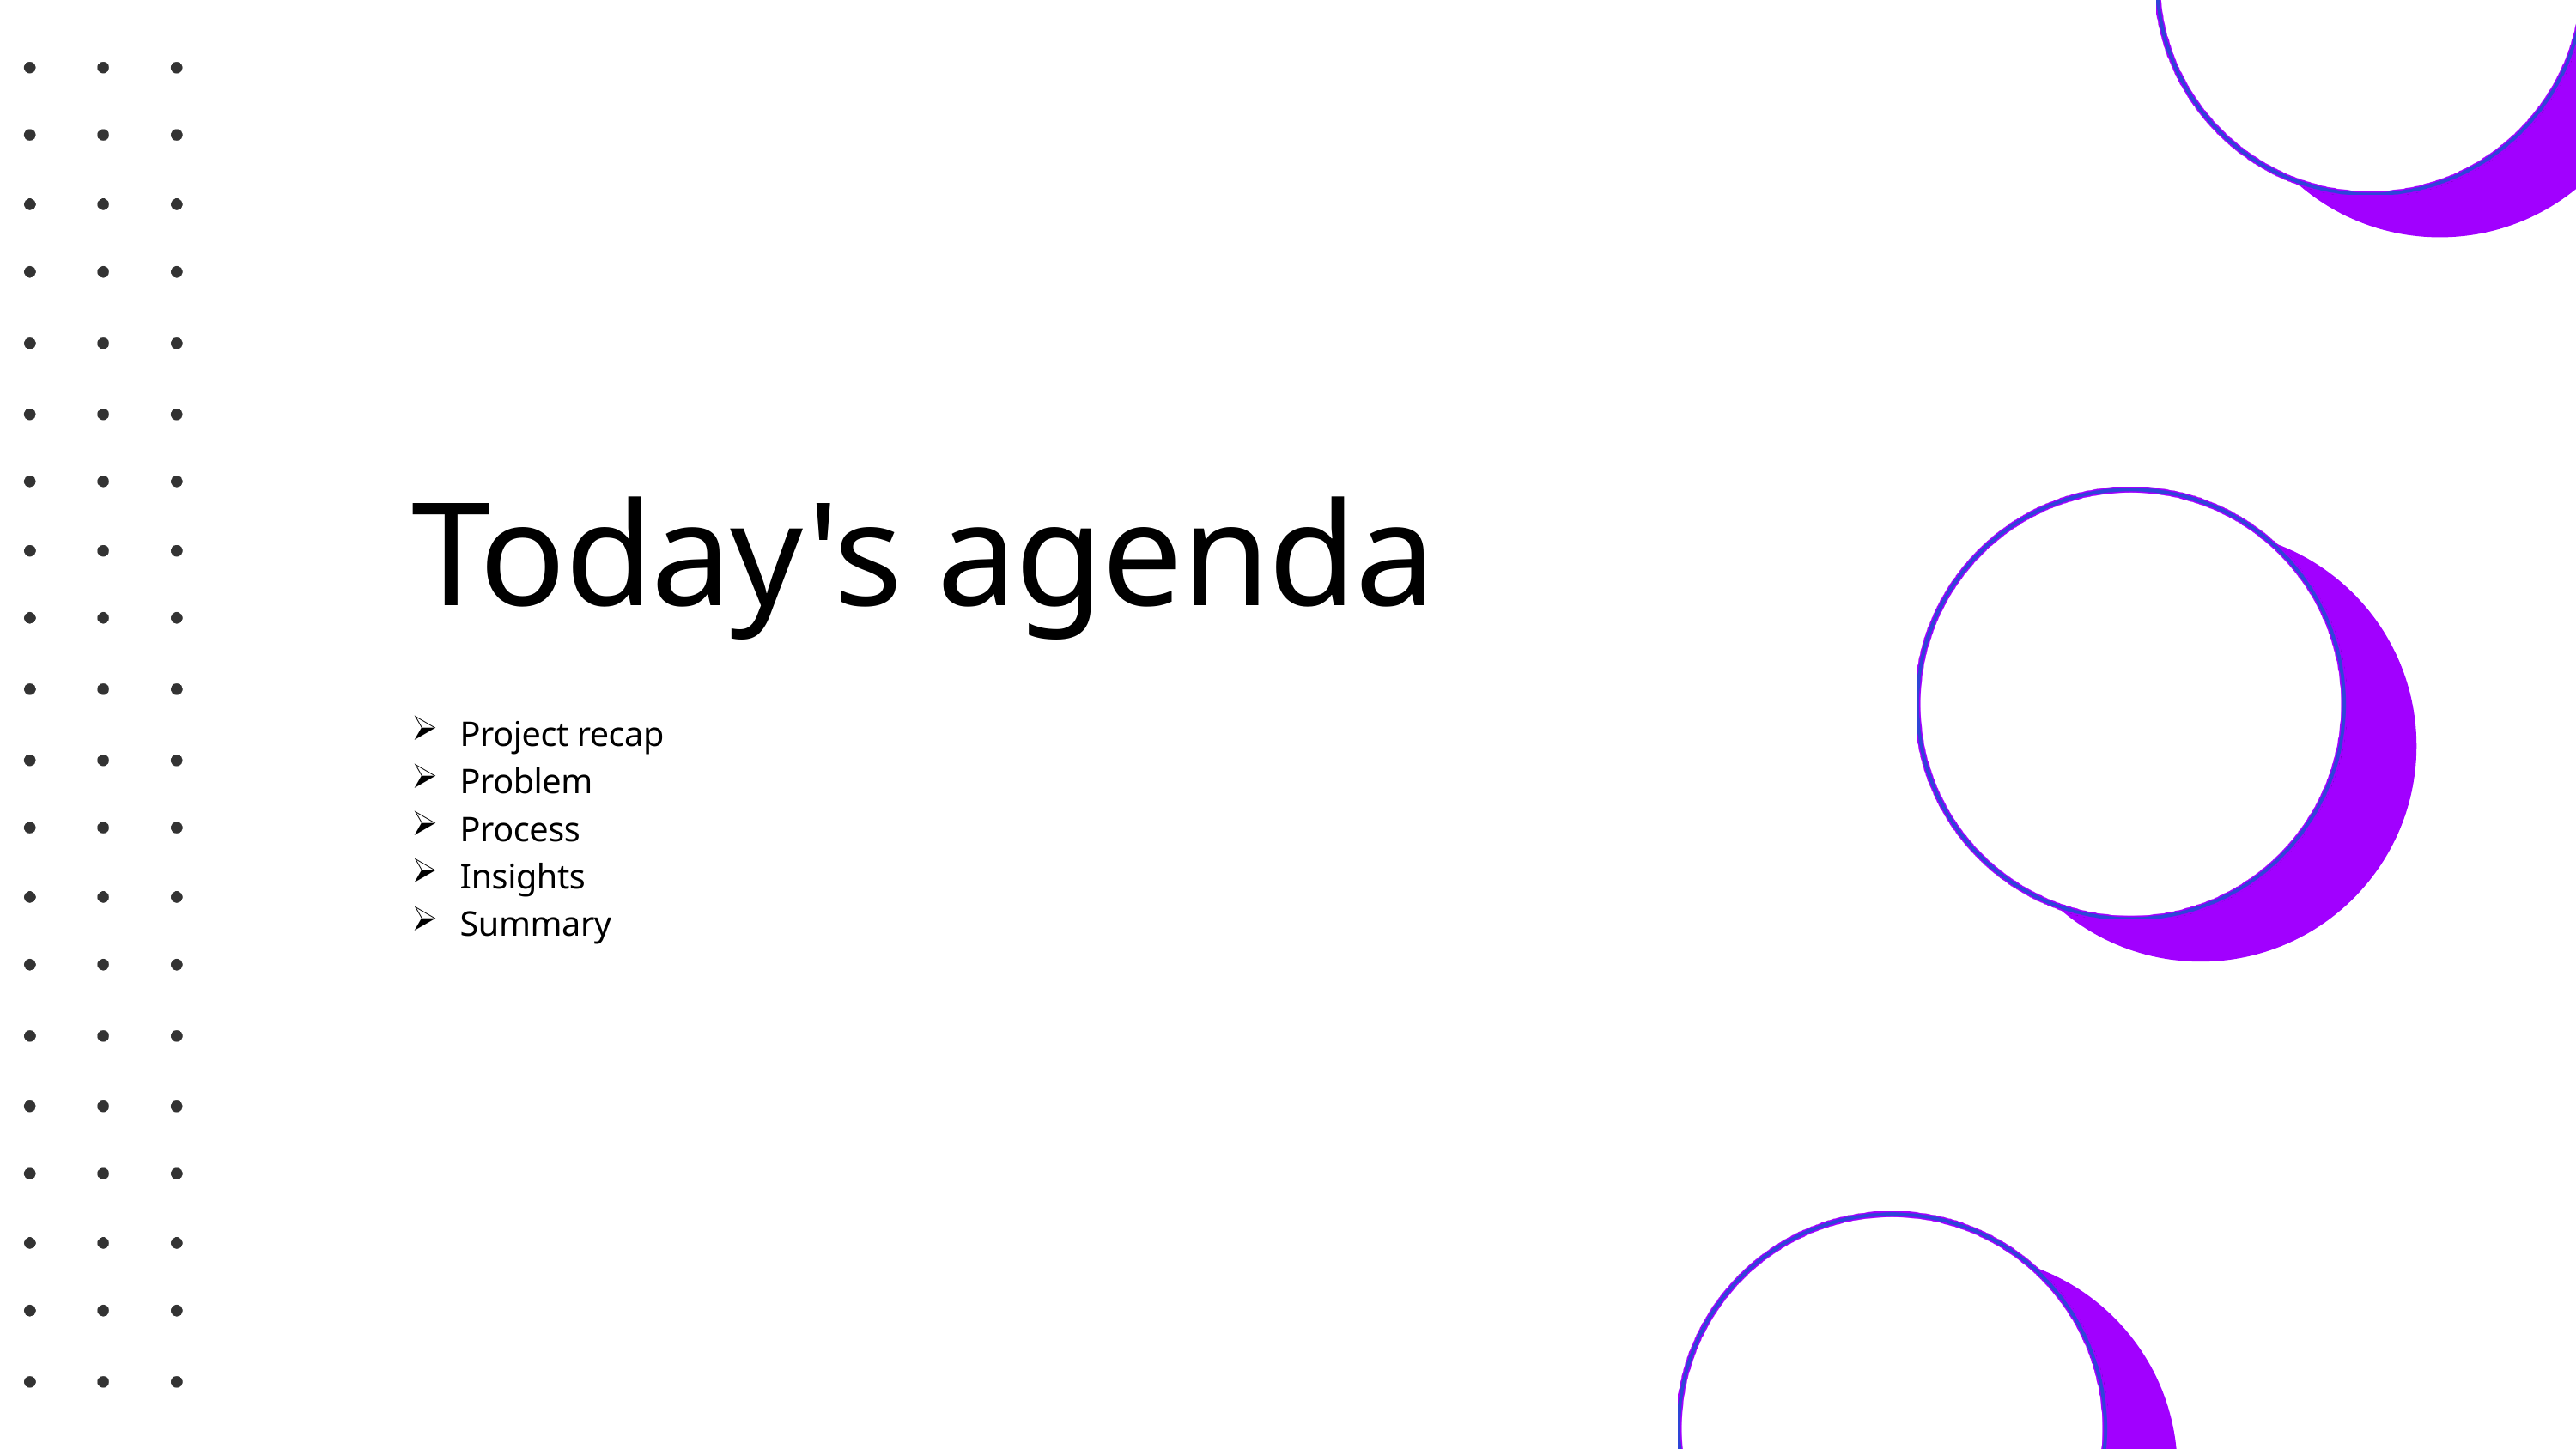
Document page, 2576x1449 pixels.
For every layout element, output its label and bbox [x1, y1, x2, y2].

text_box [0, 57, 187, 1392]
text_box [411, 462, 1634, 949]
text_box [1917, 487, 2417, 962]
text_box [2155, 0, 2576, 238]
text_box [1677, 1210, 2178, 1449]
